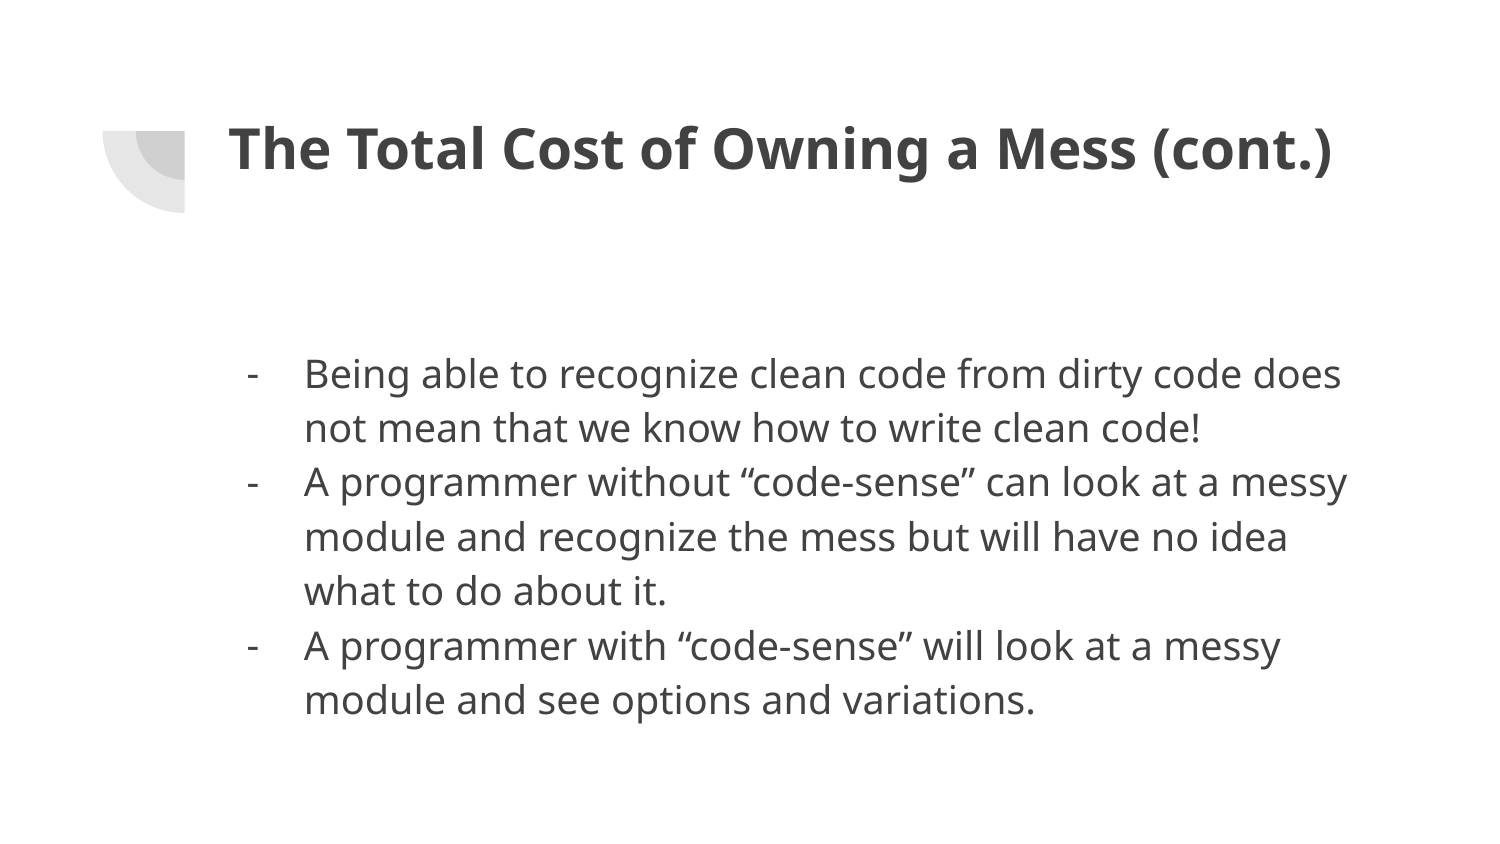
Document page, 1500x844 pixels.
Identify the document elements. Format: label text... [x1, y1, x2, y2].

list Being able to recognize clean code from dirty code does not mean that we know how to write clean code! A programmer without “code-sense” can look at a messy module and recognize the mess but will have no idea what to do about it. A programmer with “code-sense” will look at a messy module and see options and variations. [213, 326, 1368, 744]
title The Total Cost of Owning a Mess (cont.) [213, 98, 1368, 263]
